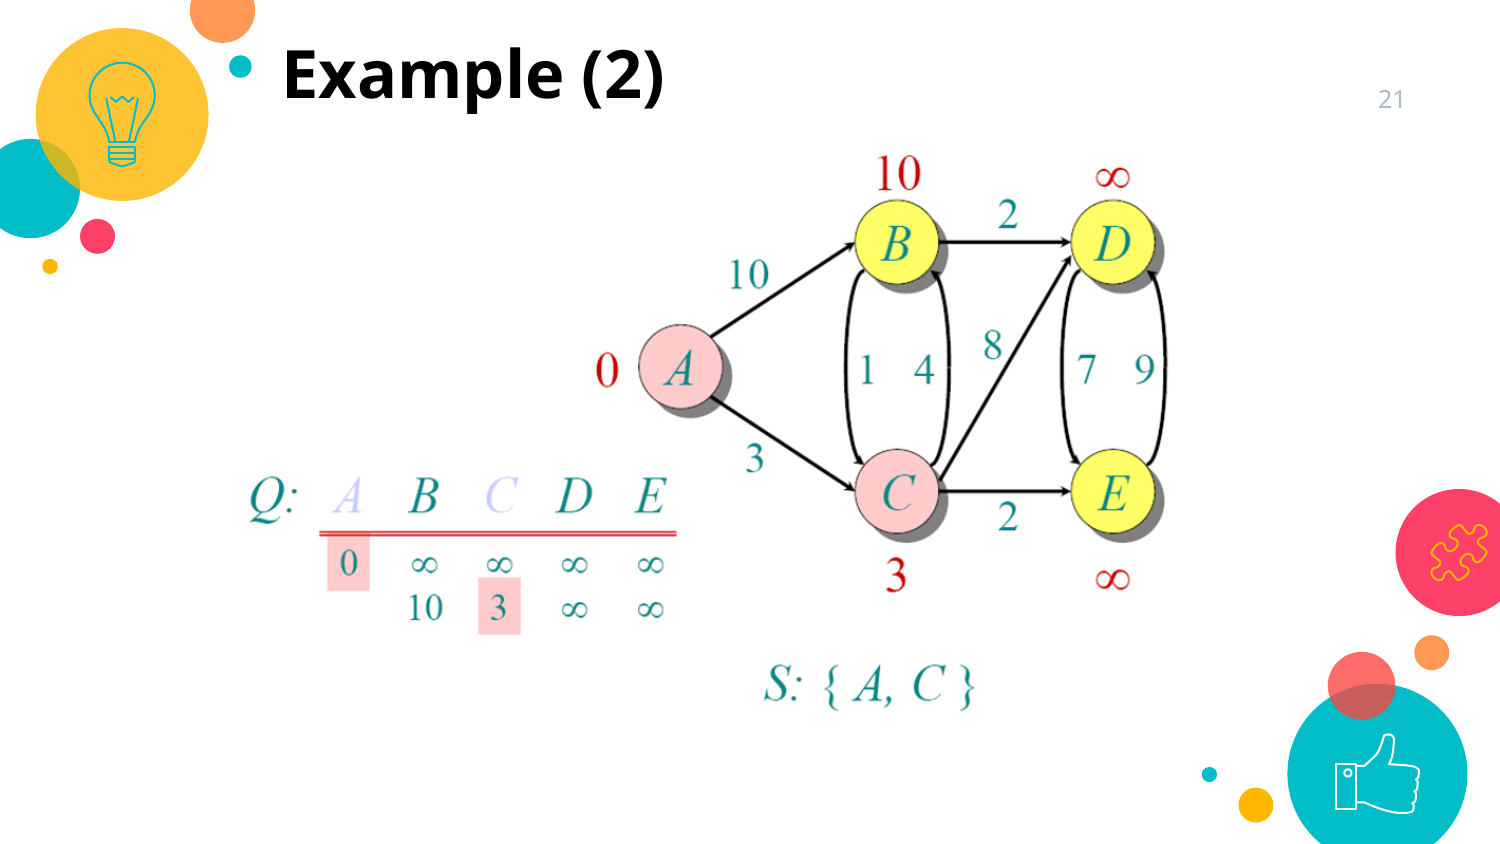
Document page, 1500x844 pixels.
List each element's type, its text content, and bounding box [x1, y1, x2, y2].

text_box Example (2) [266, 33, 952, 111]
slide_number 21 [1331, 68, 1422, 134]
picture [202, 150, 1218, 732]
